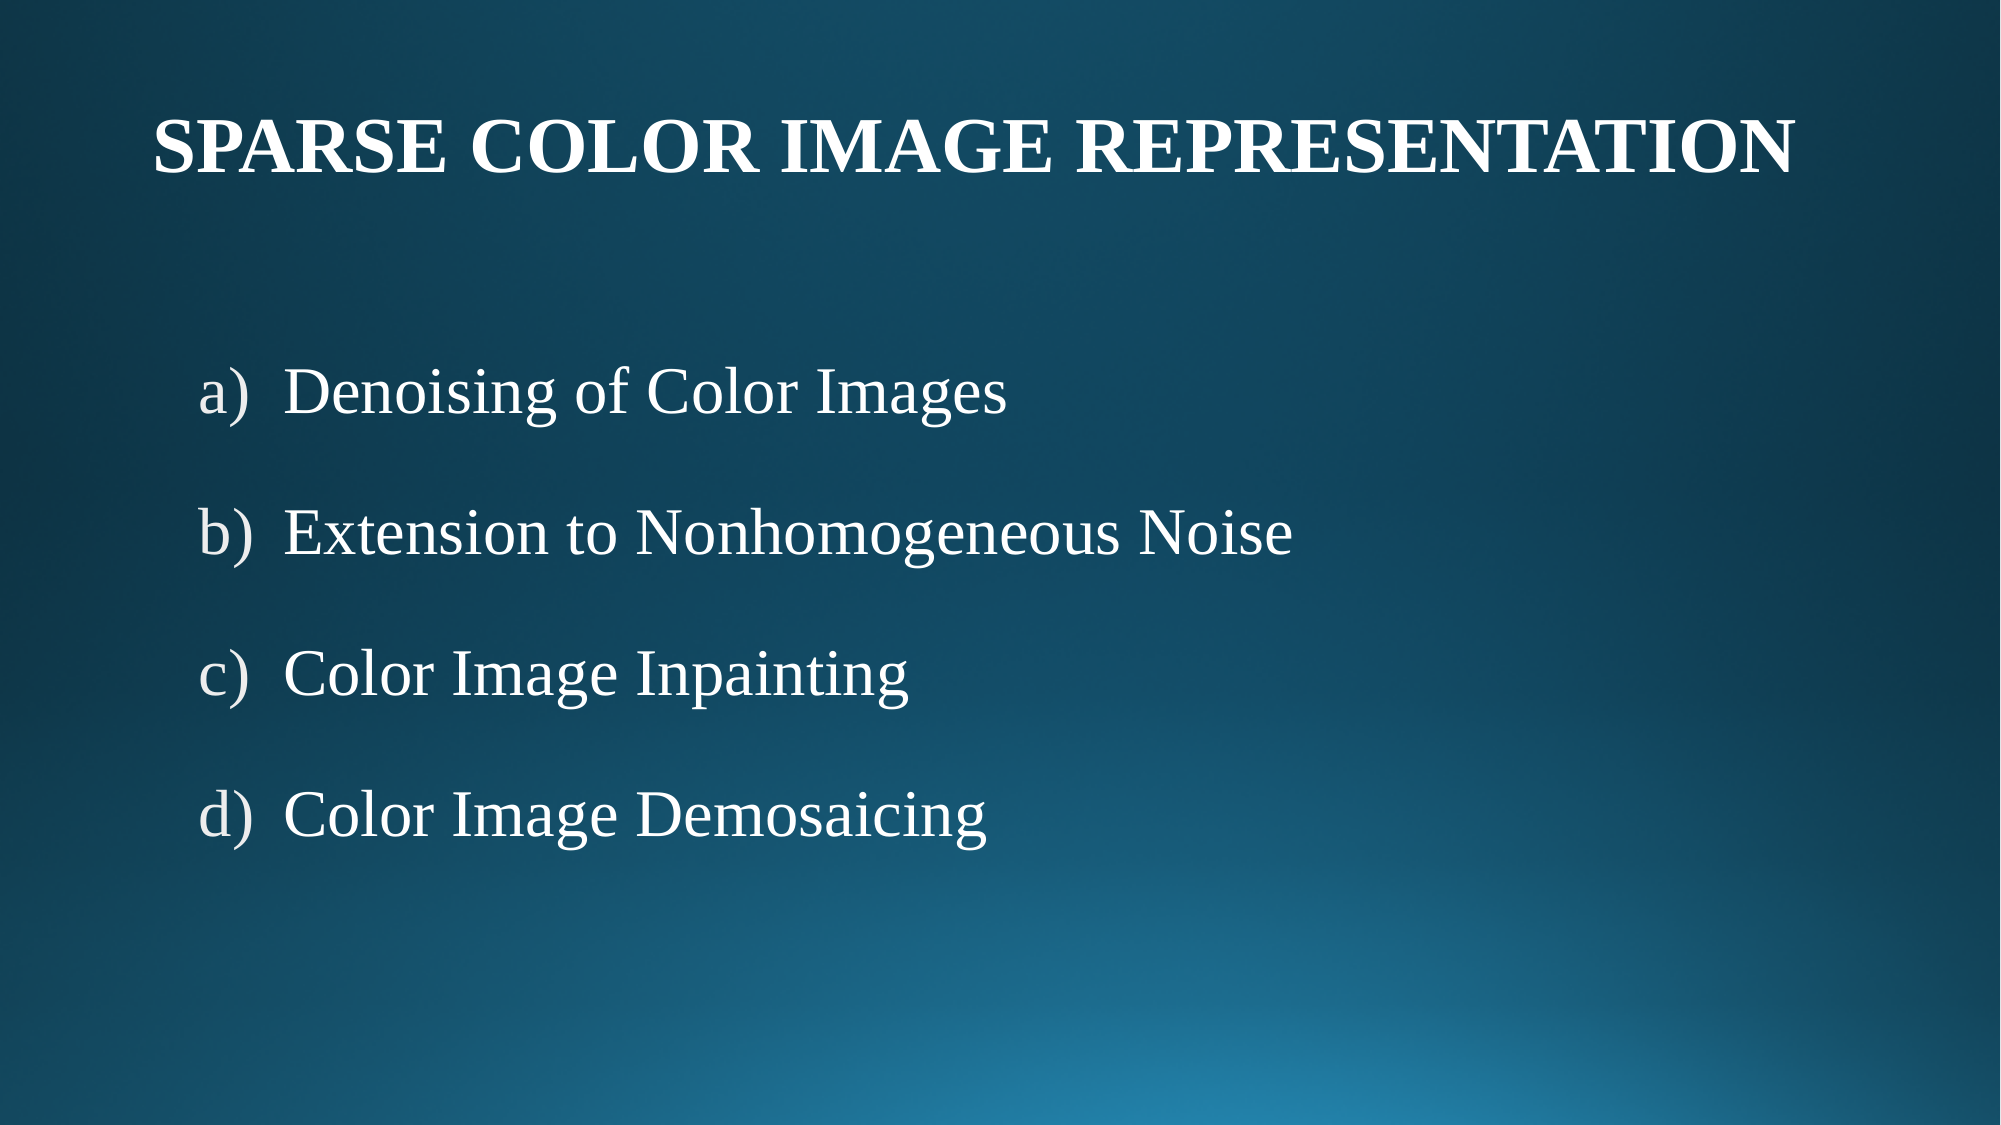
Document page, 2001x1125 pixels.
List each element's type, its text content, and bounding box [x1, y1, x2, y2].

list Denoising of Color Images Extension to Nonhomogeneous Noise Color Image Inpainting Color Image Demosaicing [183, 299, 1863, 1014]
picture [0, 0, 2001, 1125]
title SPARSE COLOR IMAGE REPRESENTATION [137, 57, 1863, 237]
